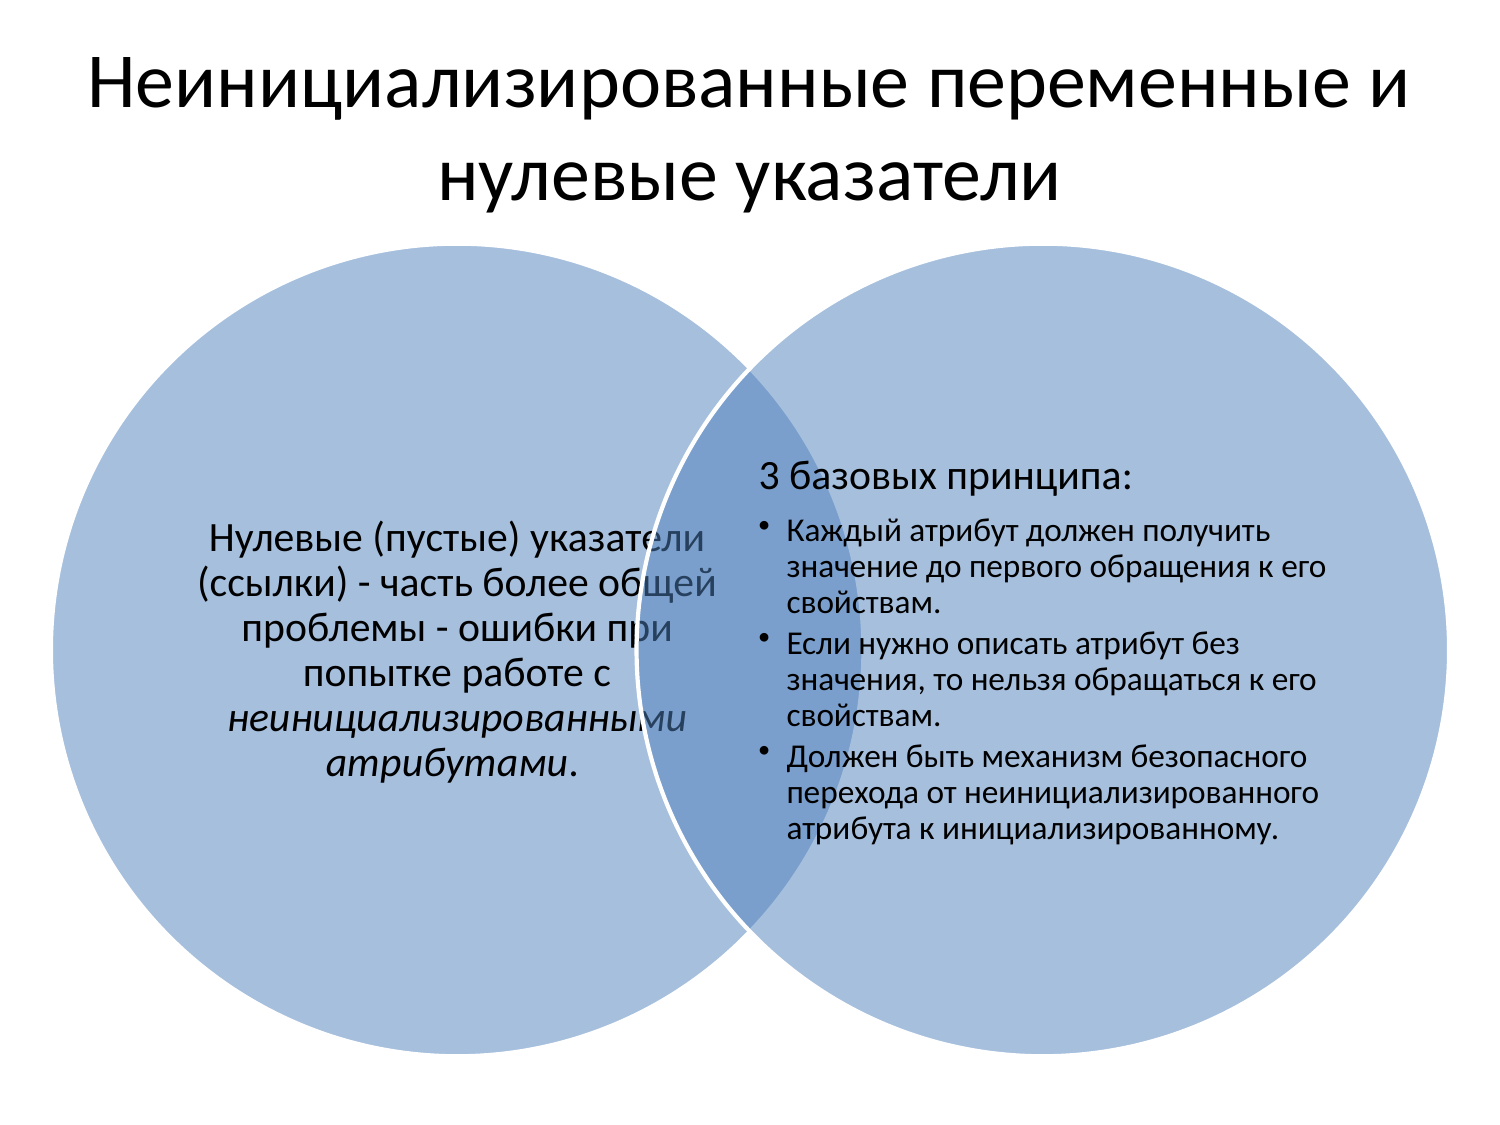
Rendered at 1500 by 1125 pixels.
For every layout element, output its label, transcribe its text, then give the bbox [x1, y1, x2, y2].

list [17, 197, 1483, 1103]
title Неинициализированные переменные и нулевые указатели [50, 20, 1450, 196]
